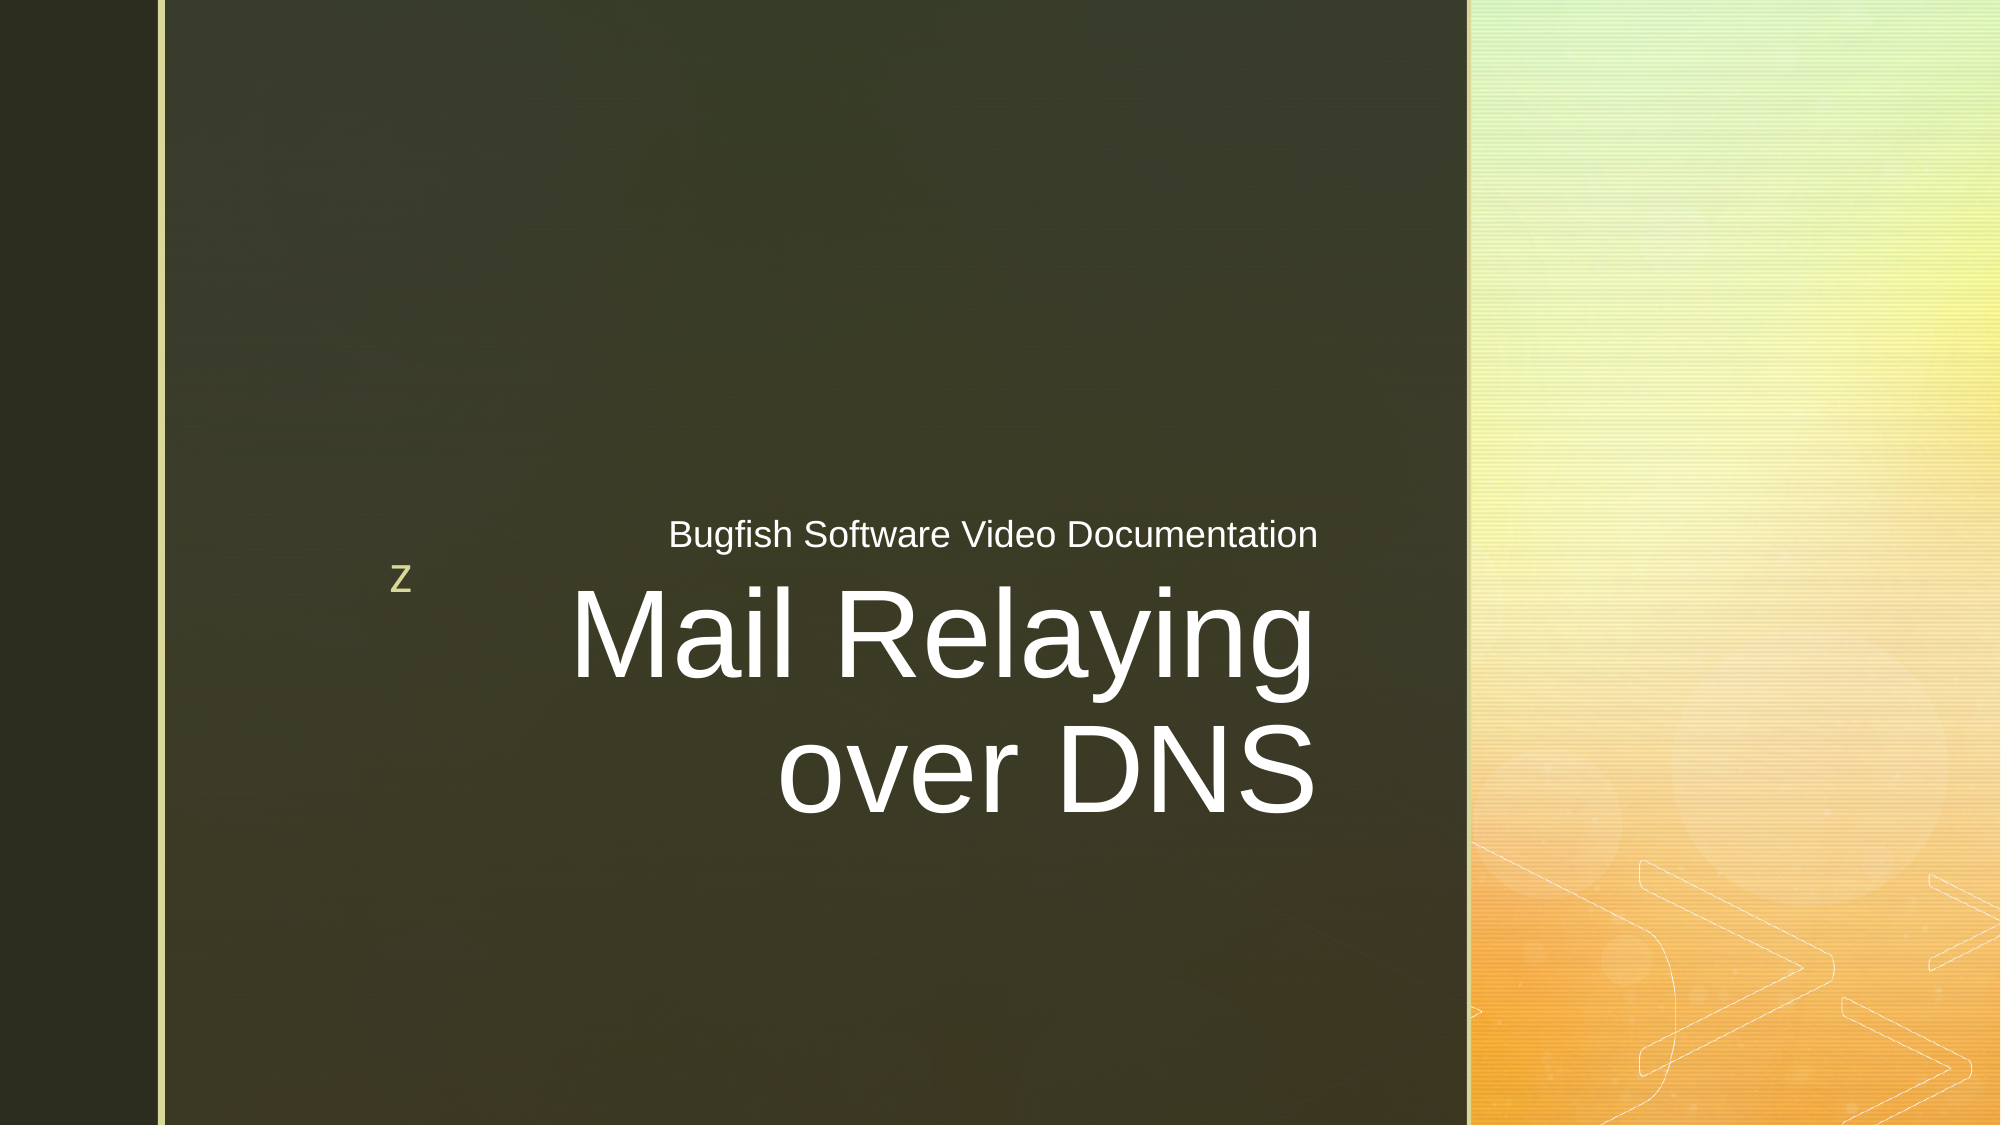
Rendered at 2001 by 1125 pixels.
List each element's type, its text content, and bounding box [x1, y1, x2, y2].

title Mail Relaying over DNS [428, 562, 1334, 935]
subtitle Bugfish Software Video Documentation [454, 372, 1334, 563]
picture [1472, 0, 2001, 1125]
